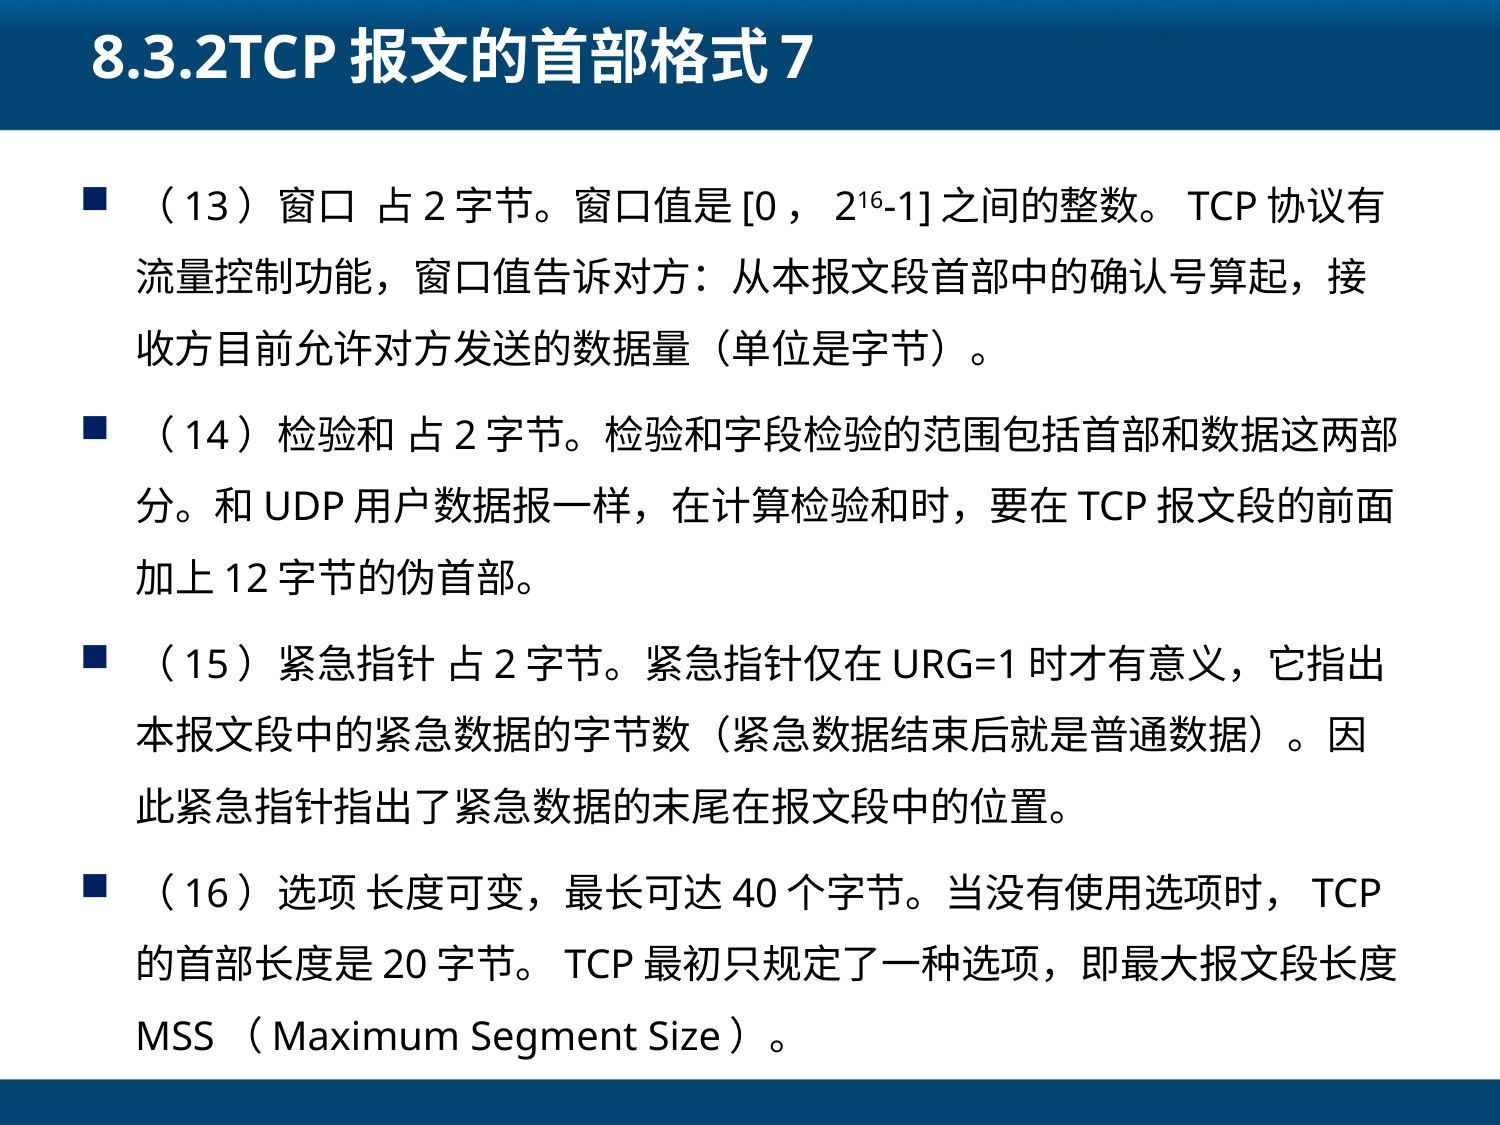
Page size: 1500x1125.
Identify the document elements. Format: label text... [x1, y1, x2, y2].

list （13）窗口 占2字节。窗口值是[0，216-1]之间的整数。TCP协议有流量控制功能，窗口值告诉对方：从本报文段首部中的确认号算起，接收方目前允许对方发送的数据量（单位是字节）。 （14）检验和 占2字节。检验和字段检验的范围包括首部和数据这两部分。和UDP用户数据报一样，在计算检验和时，要在TCP报文段的前面加上12字节的伪首部。 （15）紧急指针 占2字节。紧急指针仅在URG=1时才有意义，它指出本报文段中的紧急数据的字节数（紧急数据结束后就是普通数据）。因此紧急指针指出了紧急数据的末尾在报文段中的位置。 （16）选项 长度可变，最长可达40个字节。当没有使用选项时，TCP的首部长度是20字节。TCP最初只规定了一种选项，即最大报文段长度MSS（Maximum Segment Size）。 [64, 149, 1415, 1071]
title 8.3.2TCP报文的首部格式7 [76, 19, 1427, 100]
picture [0, 0, 1500, 1125]
